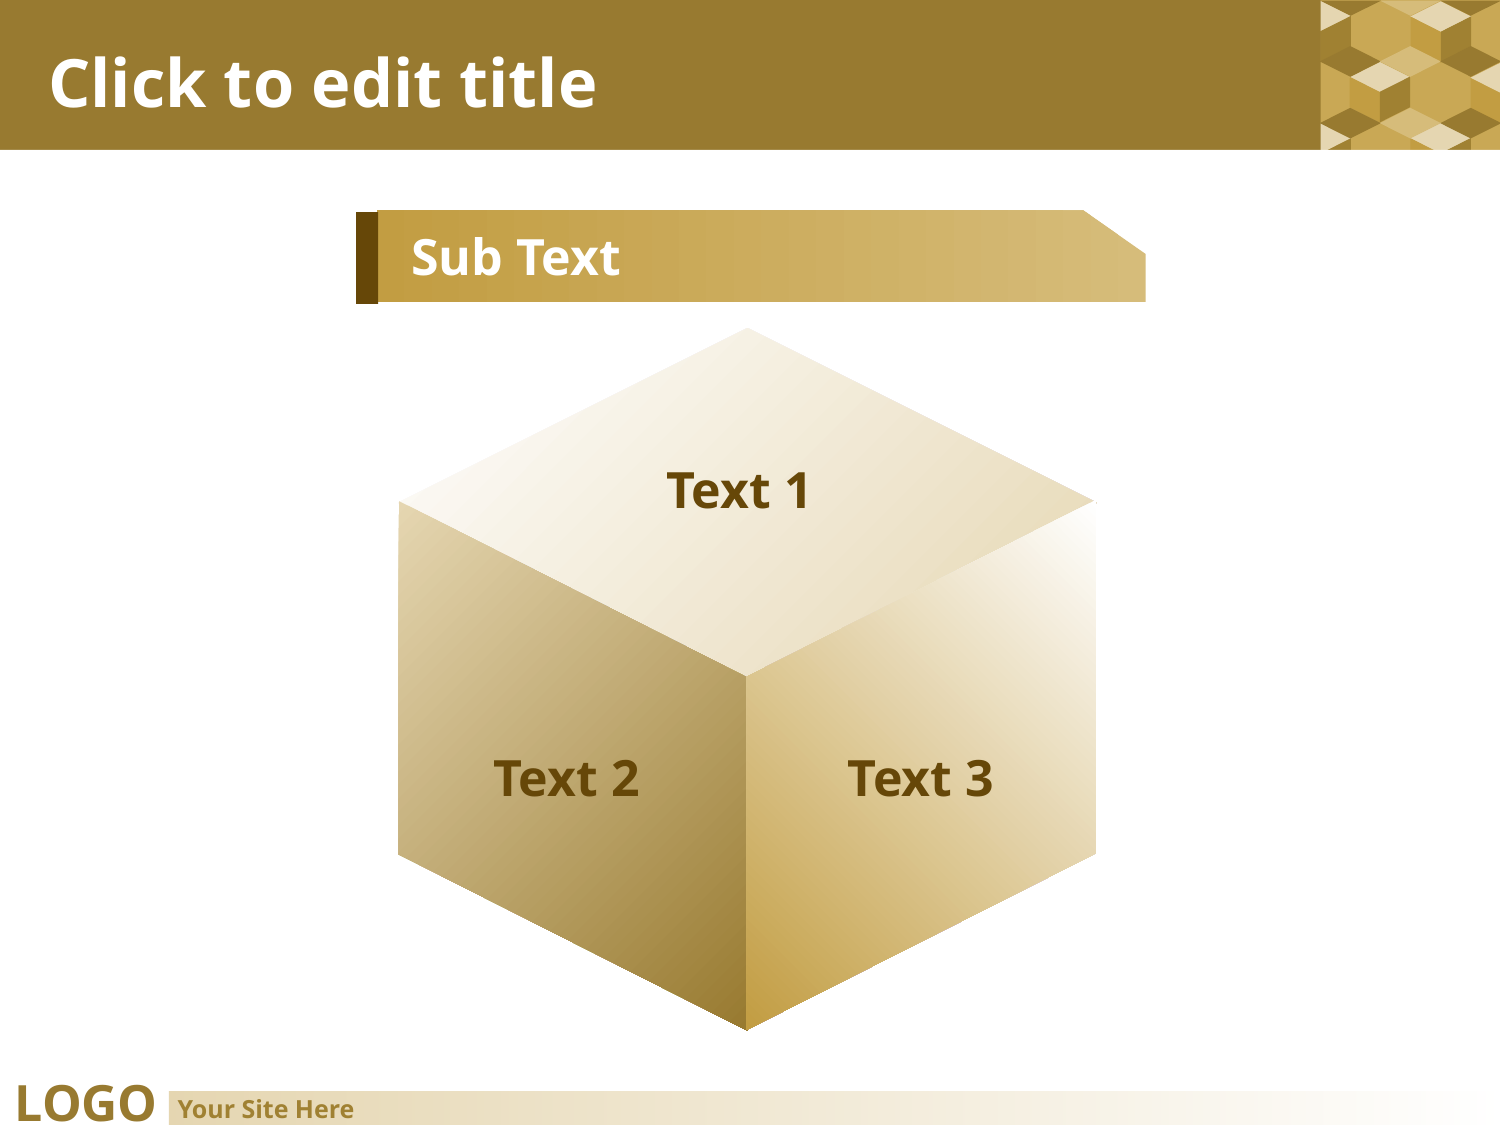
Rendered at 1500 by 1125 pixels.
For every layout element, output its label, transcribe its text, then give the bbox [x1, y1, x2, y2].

text_box [746, 499, 1096, 1030]
text_box [398, 500, 748, 1031]
text_box Text 2 [420, 756, 713, 808]
text_box Text 1 [593, 468, 886, 521]
text_box [401, 328, 1093, 676]
footer Your Site Here [168, 1091, 1500, 1125]
text_box Text 3 [774, 756, 1067, 808]
title Click to edit title [33, 31, 1148, 132]
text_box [355, 210, 1146, 305]
